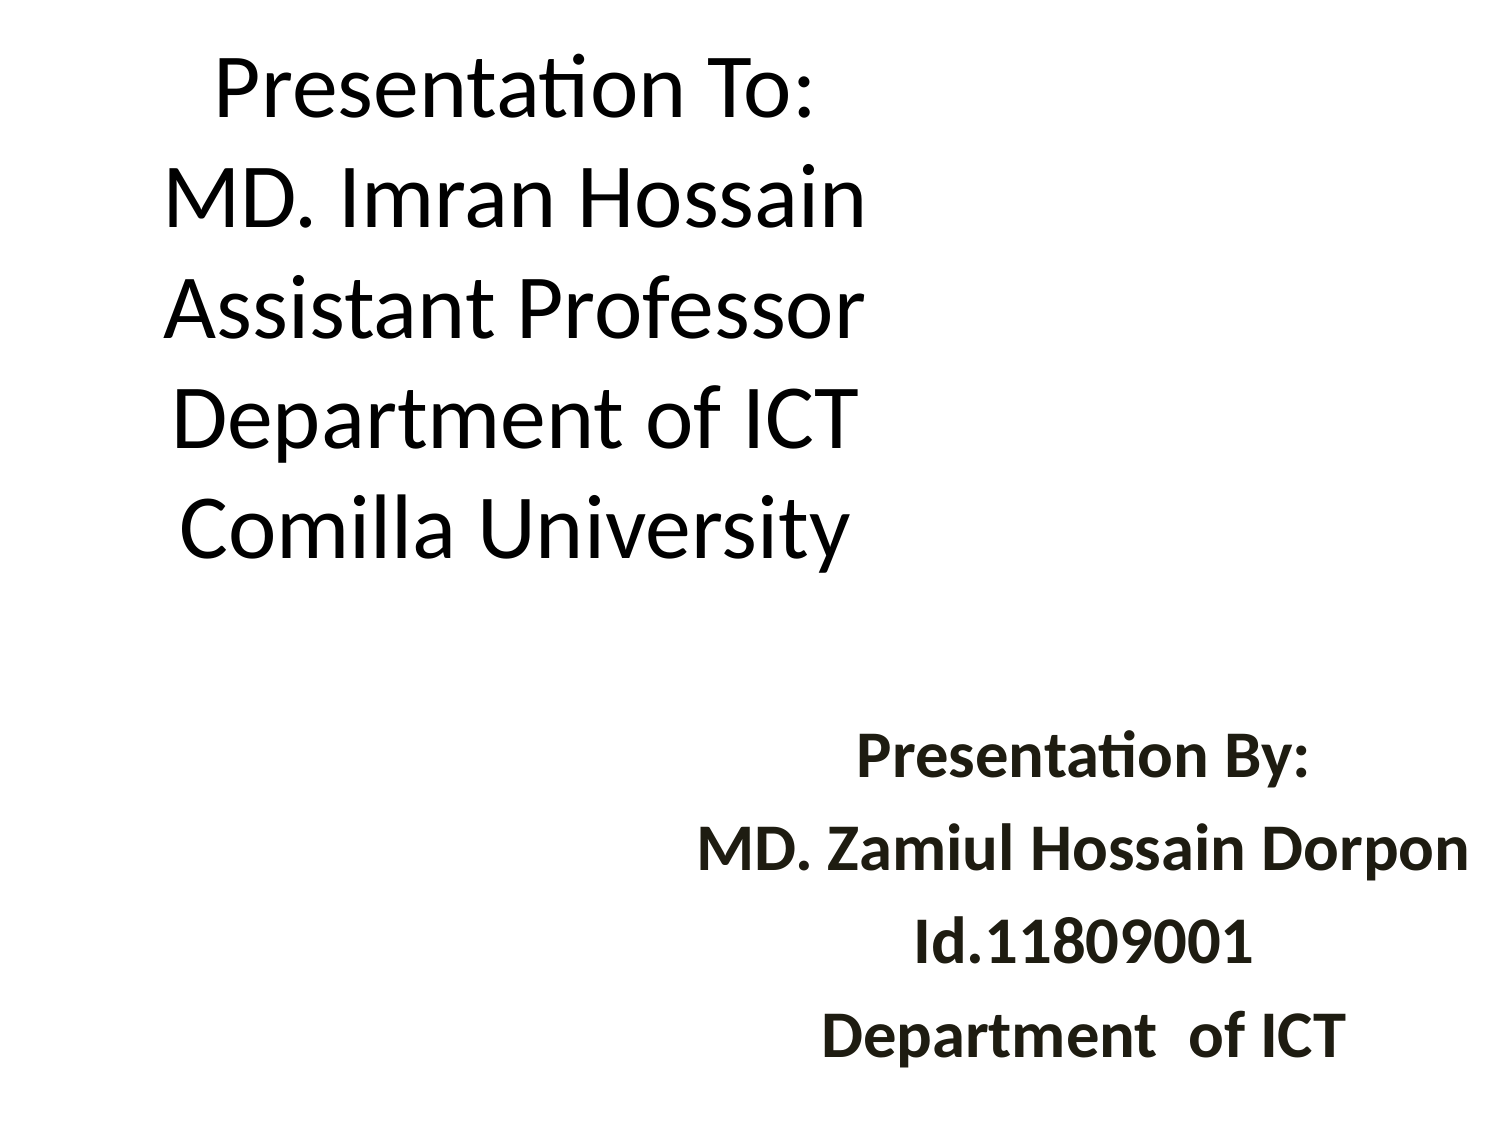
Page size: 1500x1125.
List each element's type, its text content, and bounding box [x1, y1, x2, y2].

subtitle Presentation By: MD. Zamiul Hossain Dorpon Id.11809001 Department of ICT [644, 703, 1500, 1125]
title Presentation To: MD. Imran Hossain Assistant Professor Department of ICT Comilla University [0, 0, 1032, 1079]
